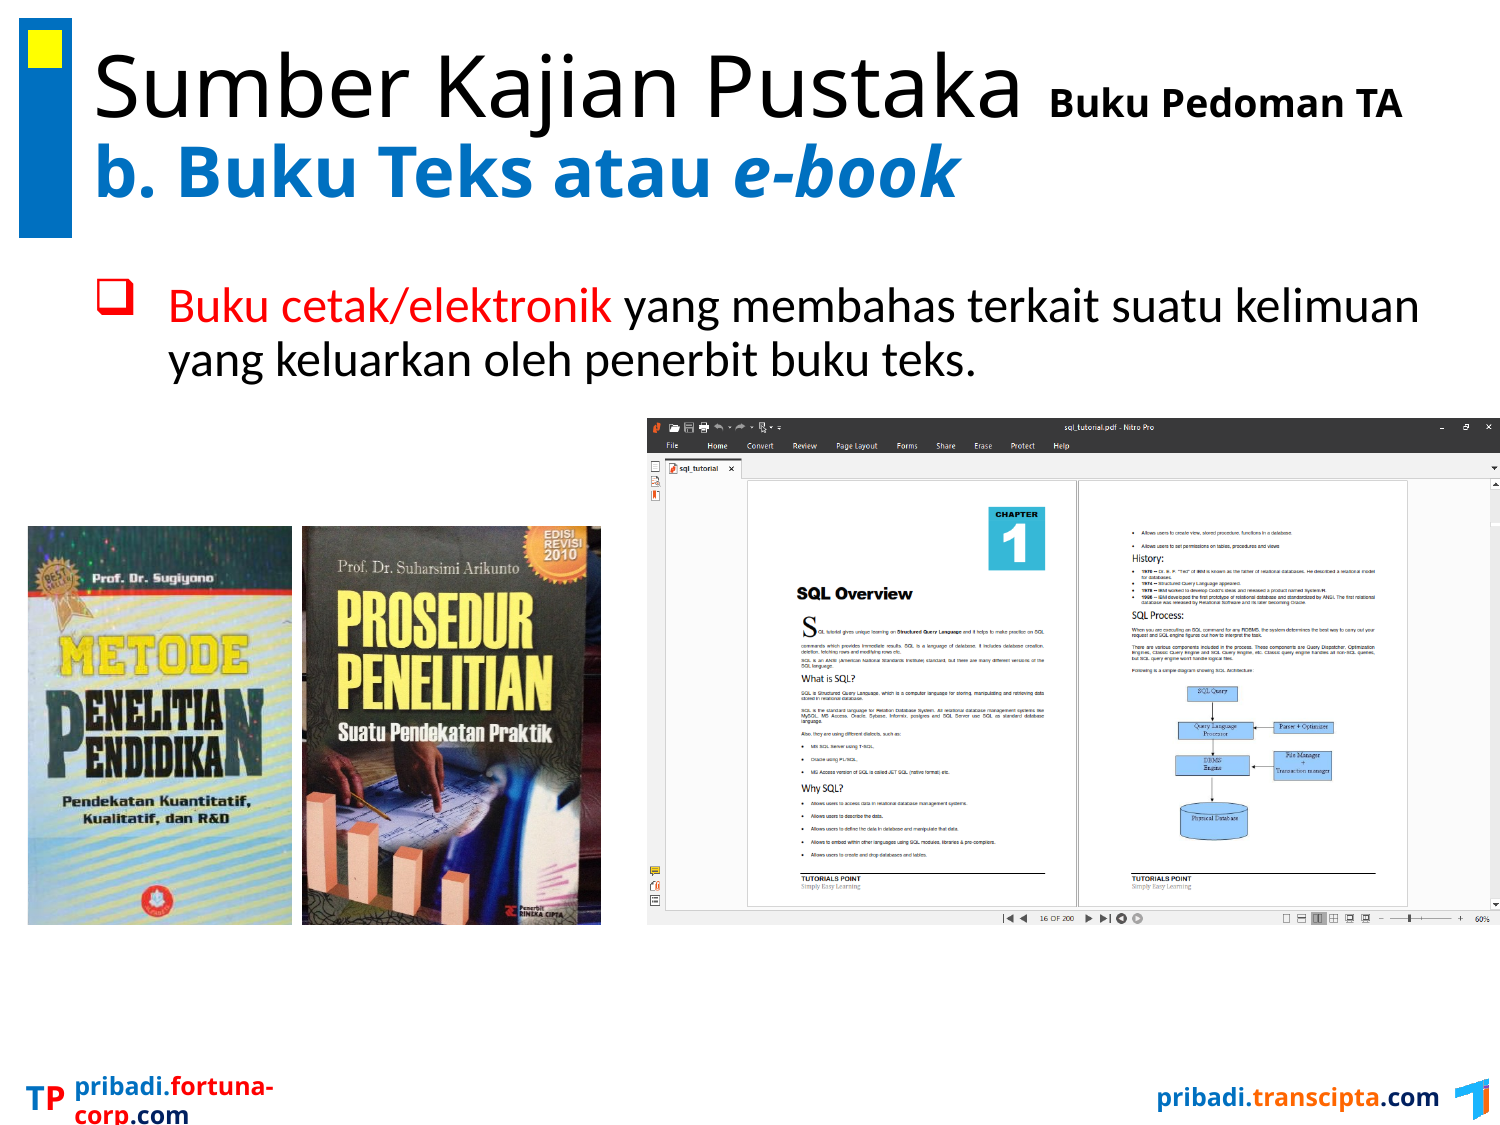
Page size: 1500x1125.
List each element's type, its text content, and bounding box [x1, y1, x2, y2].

list Buku cetak/elektronik yang membahas terkait suatu kelimuan yang keluarkan oleh penerbit buku teks. [78, 272, 1443, 1070]
picture [647, 418, 1500, 925]
picture [302, 526, 601, 925]
picture [27, 526, 292, 925]
picture [1456, 1078, 1489, 1120]
title Sumber Kajian Pustaka Buku Pedoman TA b. Buku Teks atau e-book [78, 19, 1443, 237]
